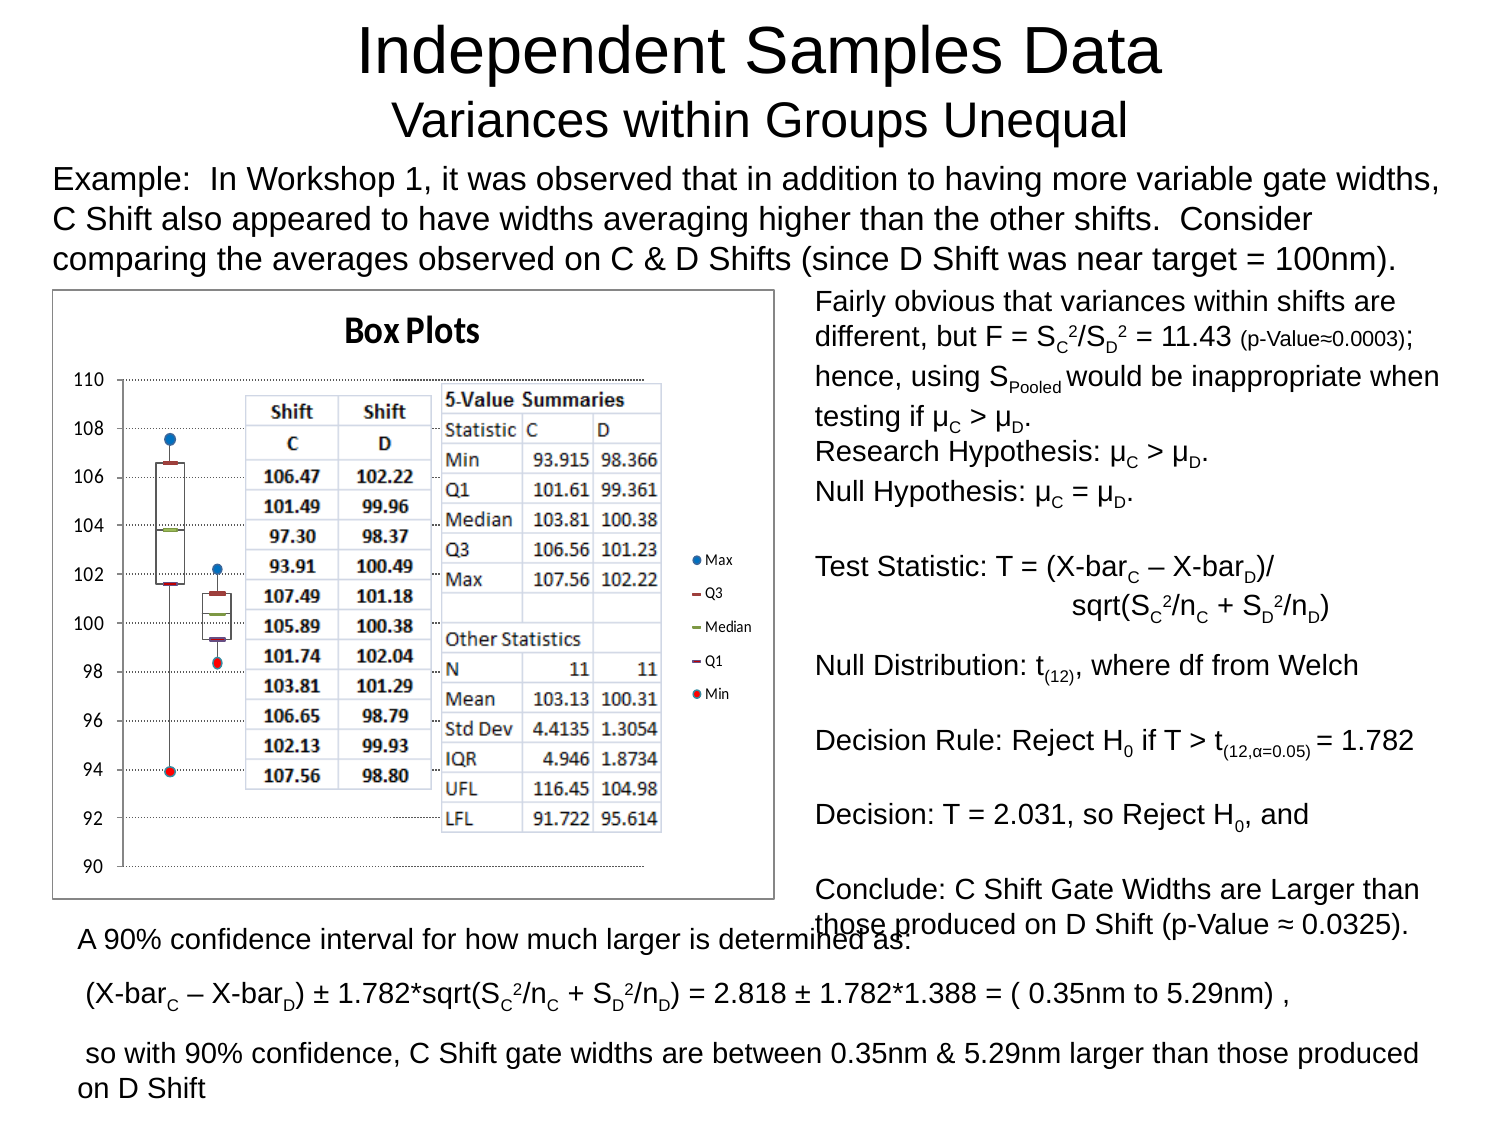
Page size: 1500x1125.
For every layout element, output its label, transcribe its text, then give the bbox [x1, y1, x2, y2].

text_box Independent Samples Data Variances within Groups Unequal [341, 0, 1179, 149]
text_box Fairly obvious that variances within shifts are different, but F = SC2/SD2 = 11.43 (p-Value≈0.0003); hence, using SPooled would be inappropriate when testing if μC > μD. [799, 275, 1475, 444]
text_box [49, 287, 776, 901]
text_box Example: In Workshop 1, it was observed that in addition to having more variable gate widths, C Shift also appeared to have widths averaging higher than the other shifts. Consider comparing the averages observed on C & D Shifts (since D Shift was near target = 100nm). [37, 149, 1463, 285]
text_box A 90% confidence interval for how much larger is determined as: (X-barC – X-barD) ± 1.782*sqrt(SC2/nC + SD2/nD) = 2.818 ± 1.782*1.388 = ( 0.35nm to 5.29nm) , so with 90% confidence, C Shift gate widths are between 0.35nm & 5.29nm larger than those produced on D Shift [62, 912, 1450, 1112]
text_box Research Hypothesis: μC > μD. Null Hypothesis: μC = μD. Test Statistic: T = (X-barC – X-barD)/ sqrt(SC2/nC + SD2/nD) Null Distribution: t(12), where df from Welch Decision Rule: Reject H0 if T > t(12,α=0.05) = 1.782 Decision: T = 2.031, so Reject H0, and Conclude: C Shift Gate Widths are Larger than those produced on D Shift (p-Value ≈ 0.0325). [799, 425, 1463, 948]
